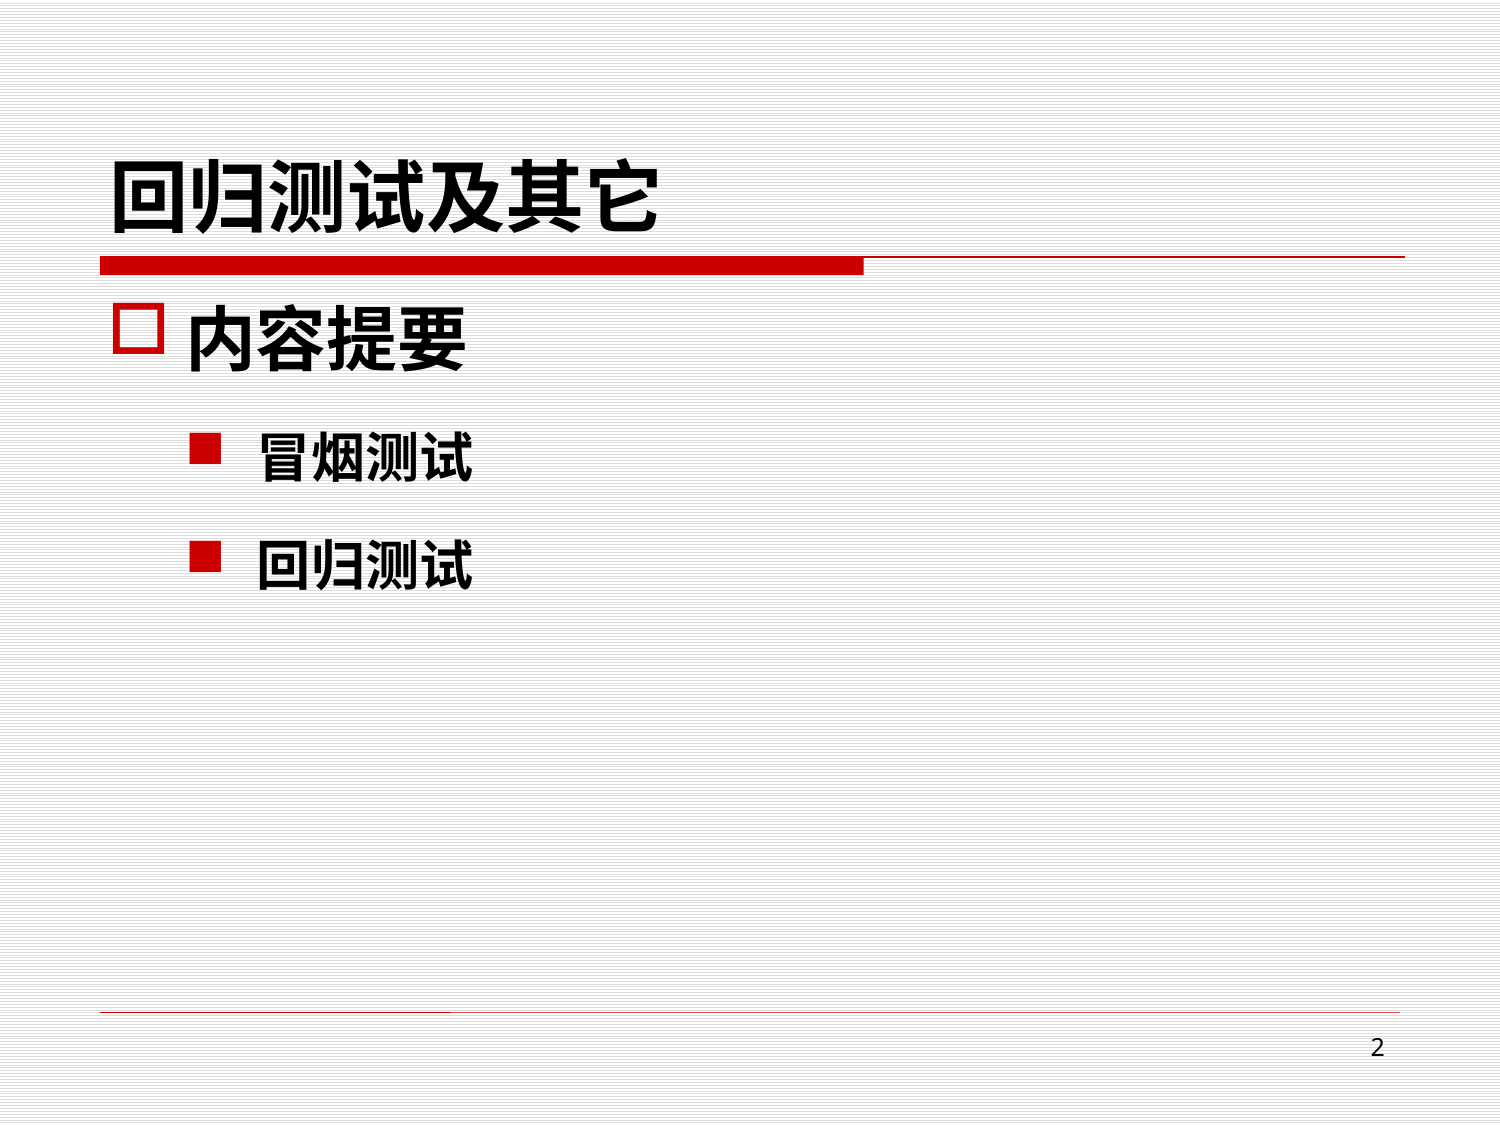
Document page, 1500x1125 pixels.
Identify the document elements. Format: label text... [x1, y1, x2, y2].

slide_number 2 [1074, 1024, 1401, 1103]
title 回归测试及其它 [94, 50, 1407, 250]
list 内容提要 冒烟测试 回归测试 [92, 287, 1406, 988]
